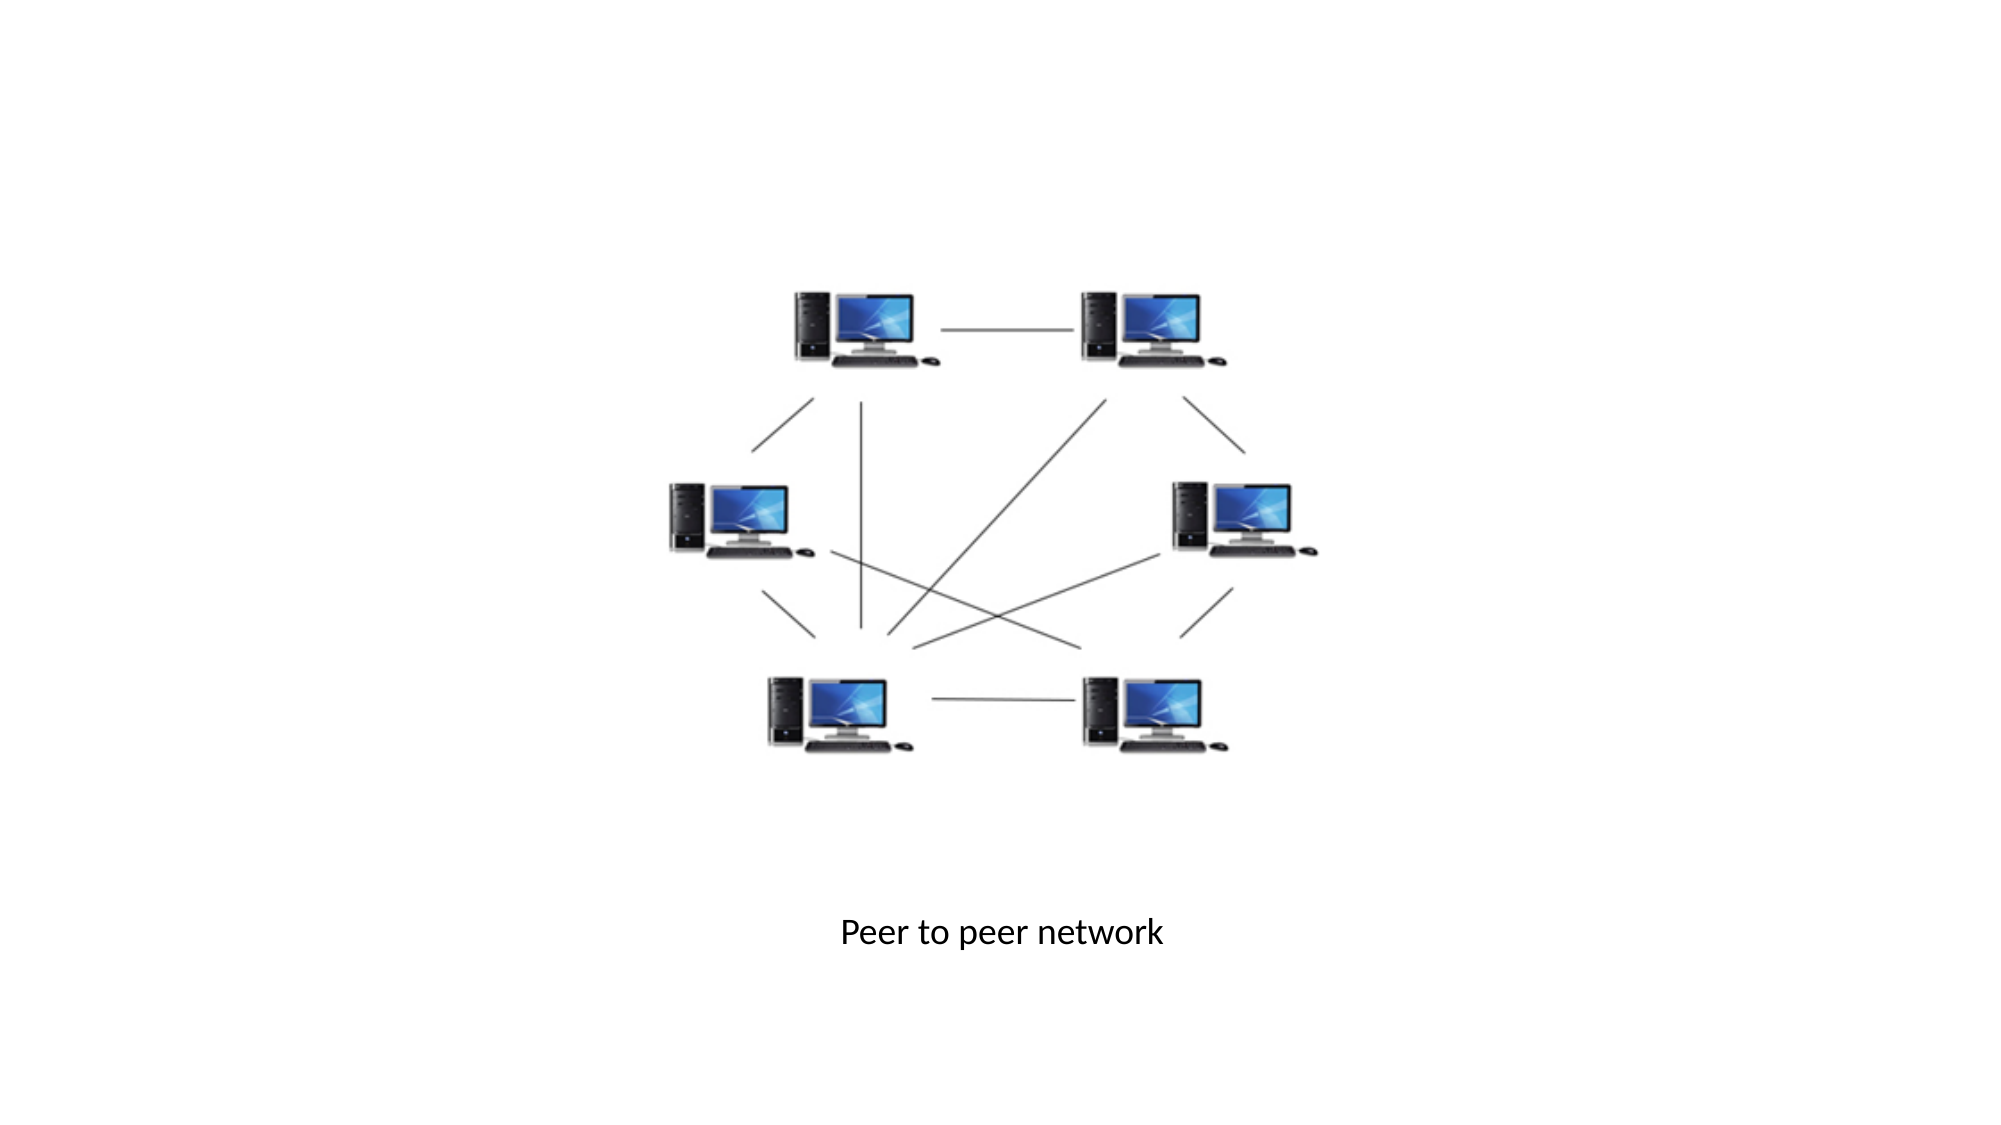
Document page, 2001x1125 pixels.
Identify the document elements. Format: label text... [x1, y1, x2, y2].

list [616, 252, 1389, 782]
text_box Peer to peer network [825, 899, 1180, 960]
